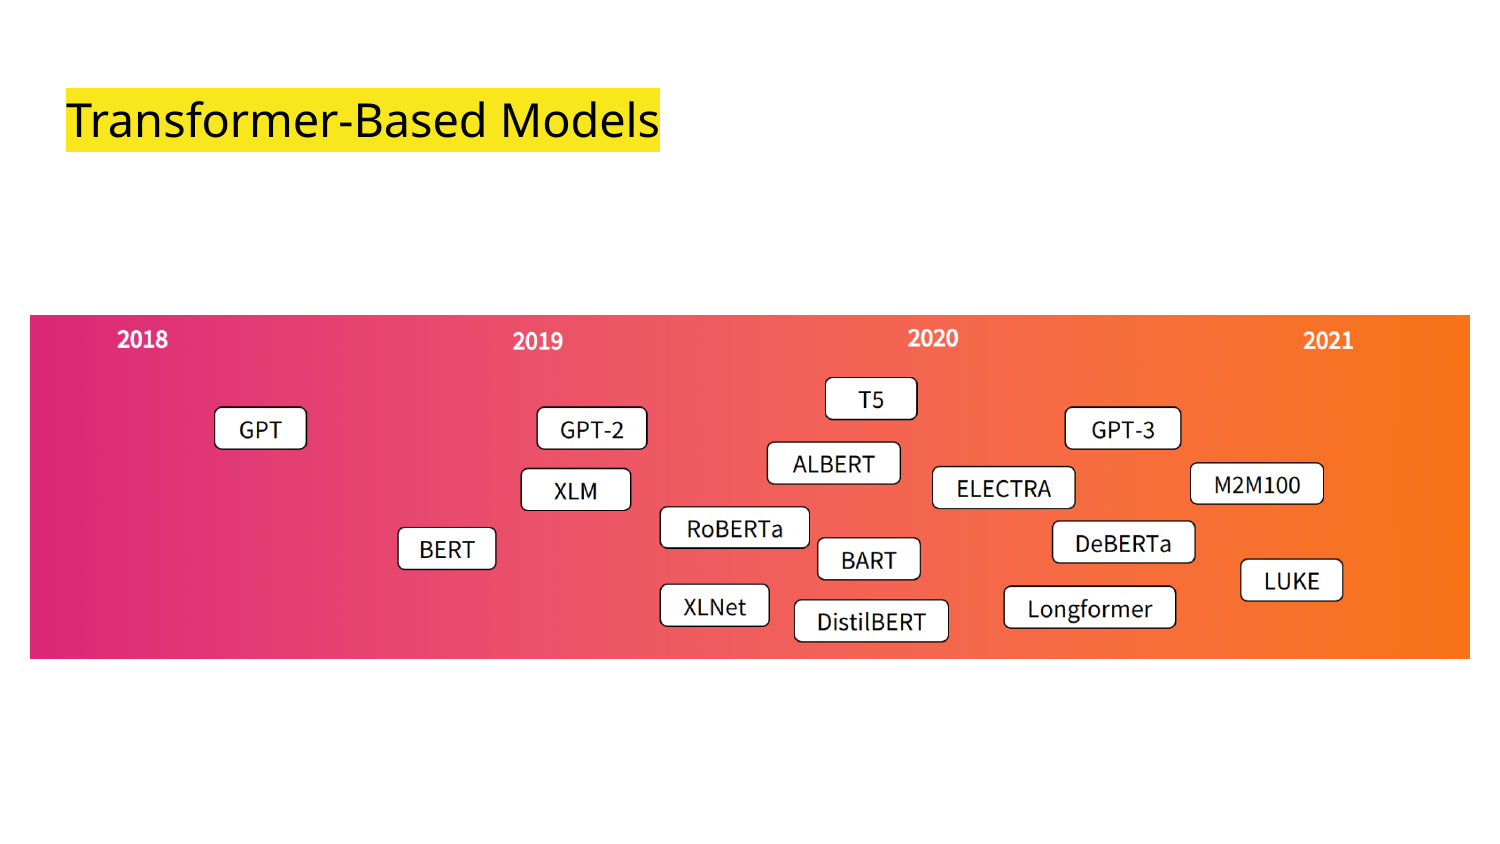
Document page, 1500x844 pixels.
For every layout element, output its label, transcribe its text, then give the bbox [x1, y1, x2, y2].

title Transformer-Based Models [51, 72, 1449, 167]
picture [30, 315, 1470, 659]
